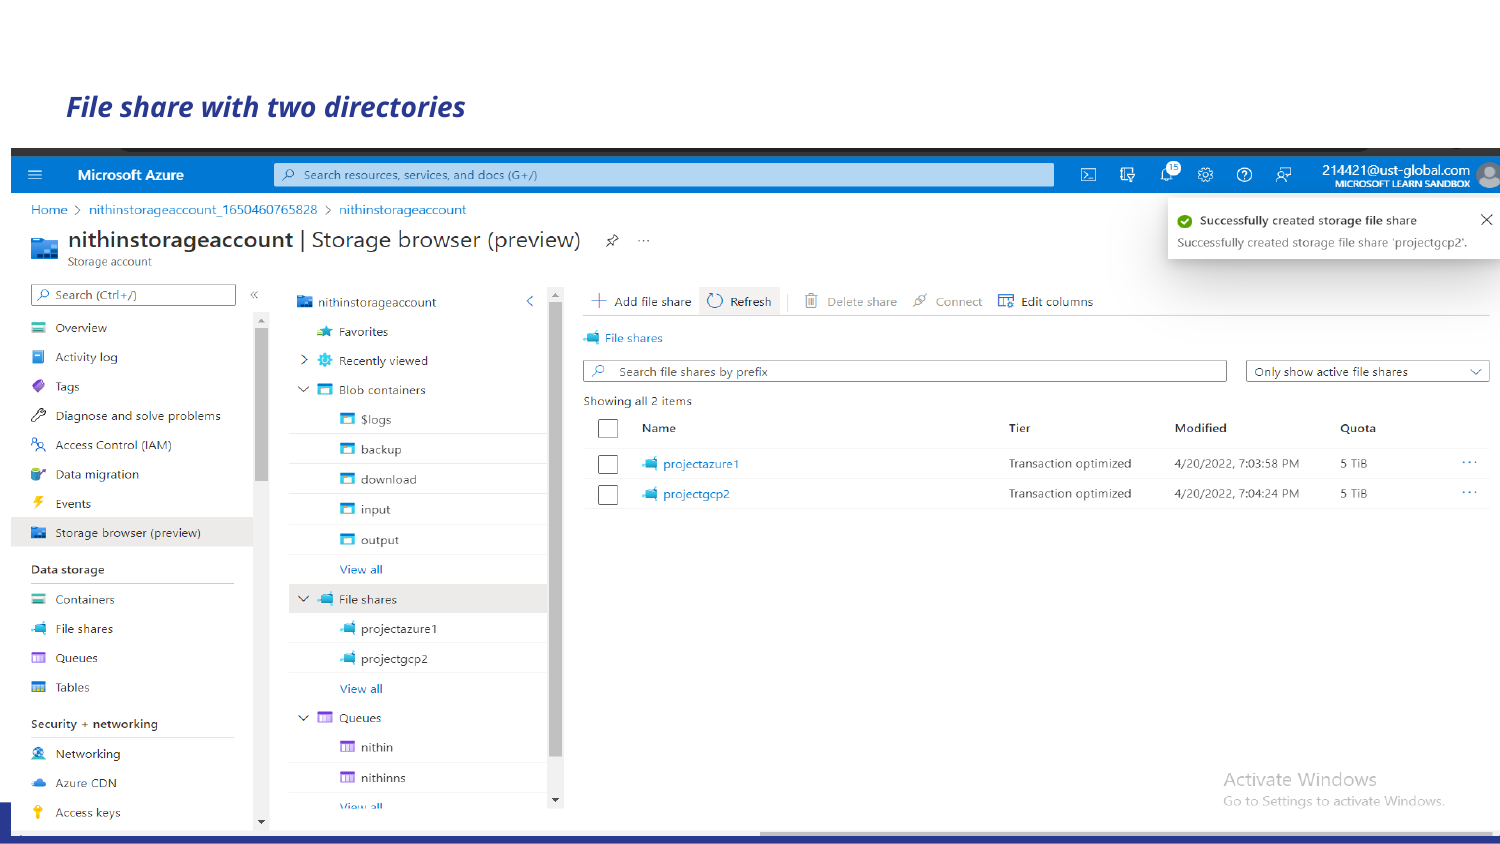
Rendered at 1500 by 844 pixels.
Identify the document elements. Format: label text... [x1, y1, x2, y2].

picture [11, 148, 1500, 836]
title File share with two directories [51, 72, 1449, 142]
